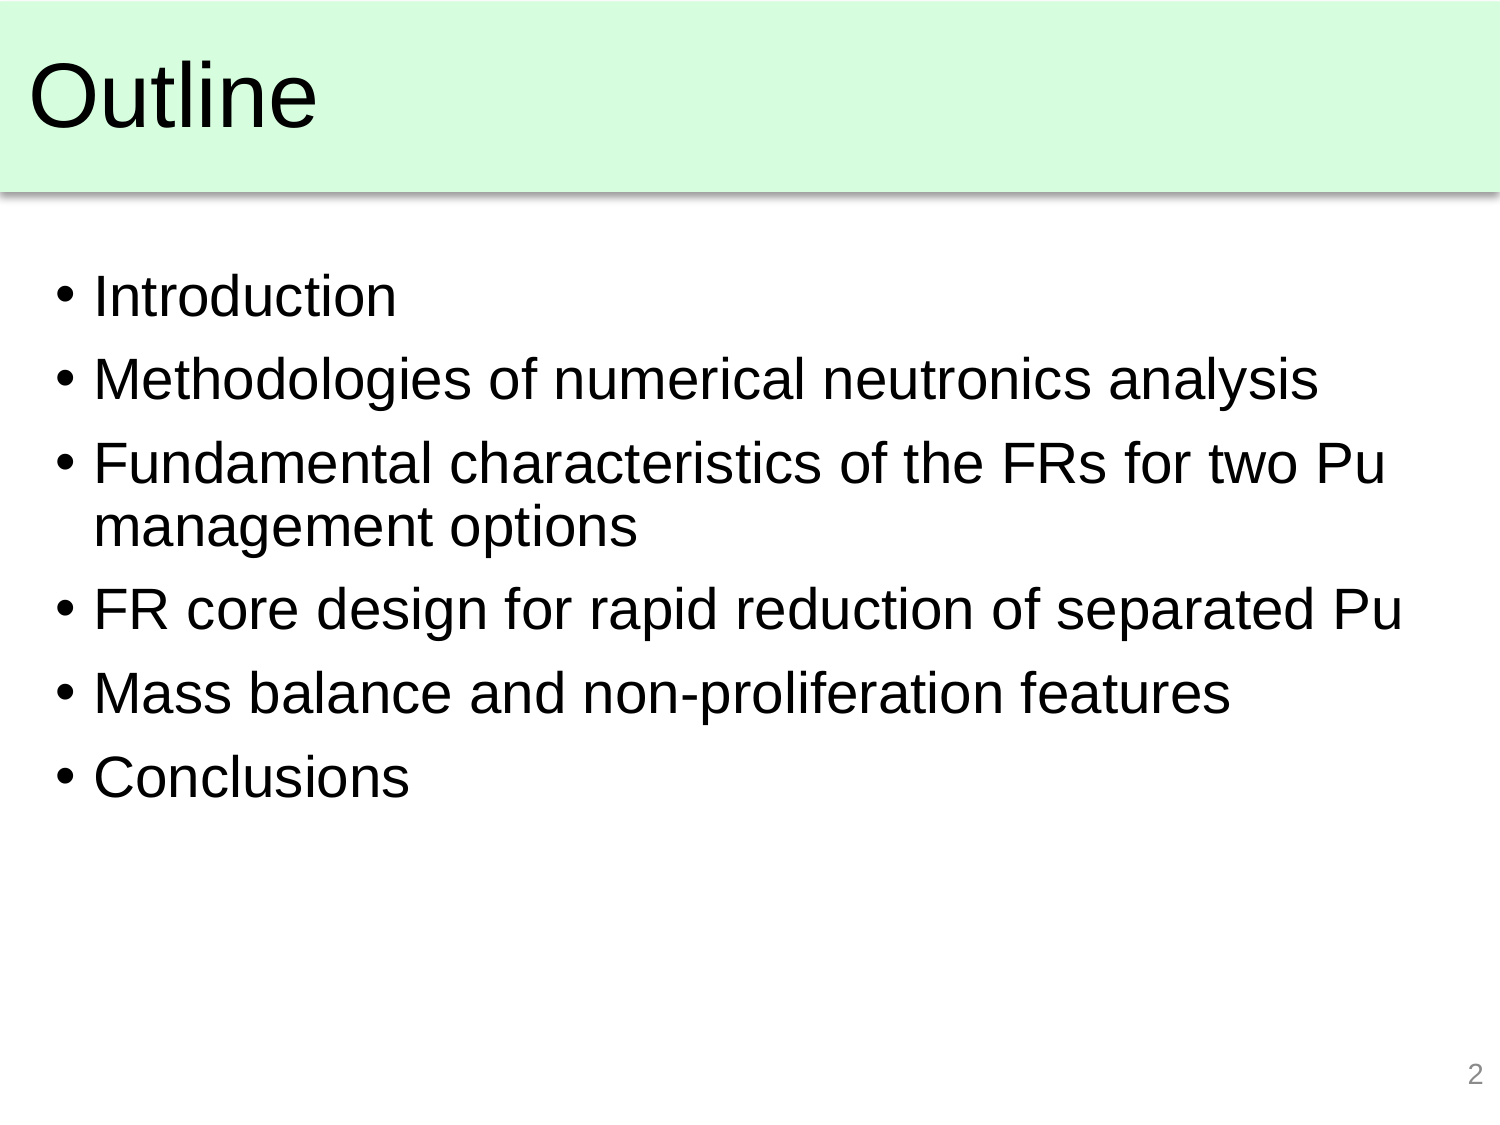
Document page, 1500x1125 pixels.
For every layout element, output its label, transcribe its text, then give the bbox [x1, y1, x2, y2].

list Introduction Methodologies of numerical neutronics analysis Fundamental characteristics of the FRs for two Pu management options FR core design for rapid reduction of separated Pu Mass balance and non-proliferation features Conclusions [40, 258, 1479, 1057]
slide_number 2 [1161, 1042, 1499, 1103]
title Outline [13, 4, 1485, 192]
